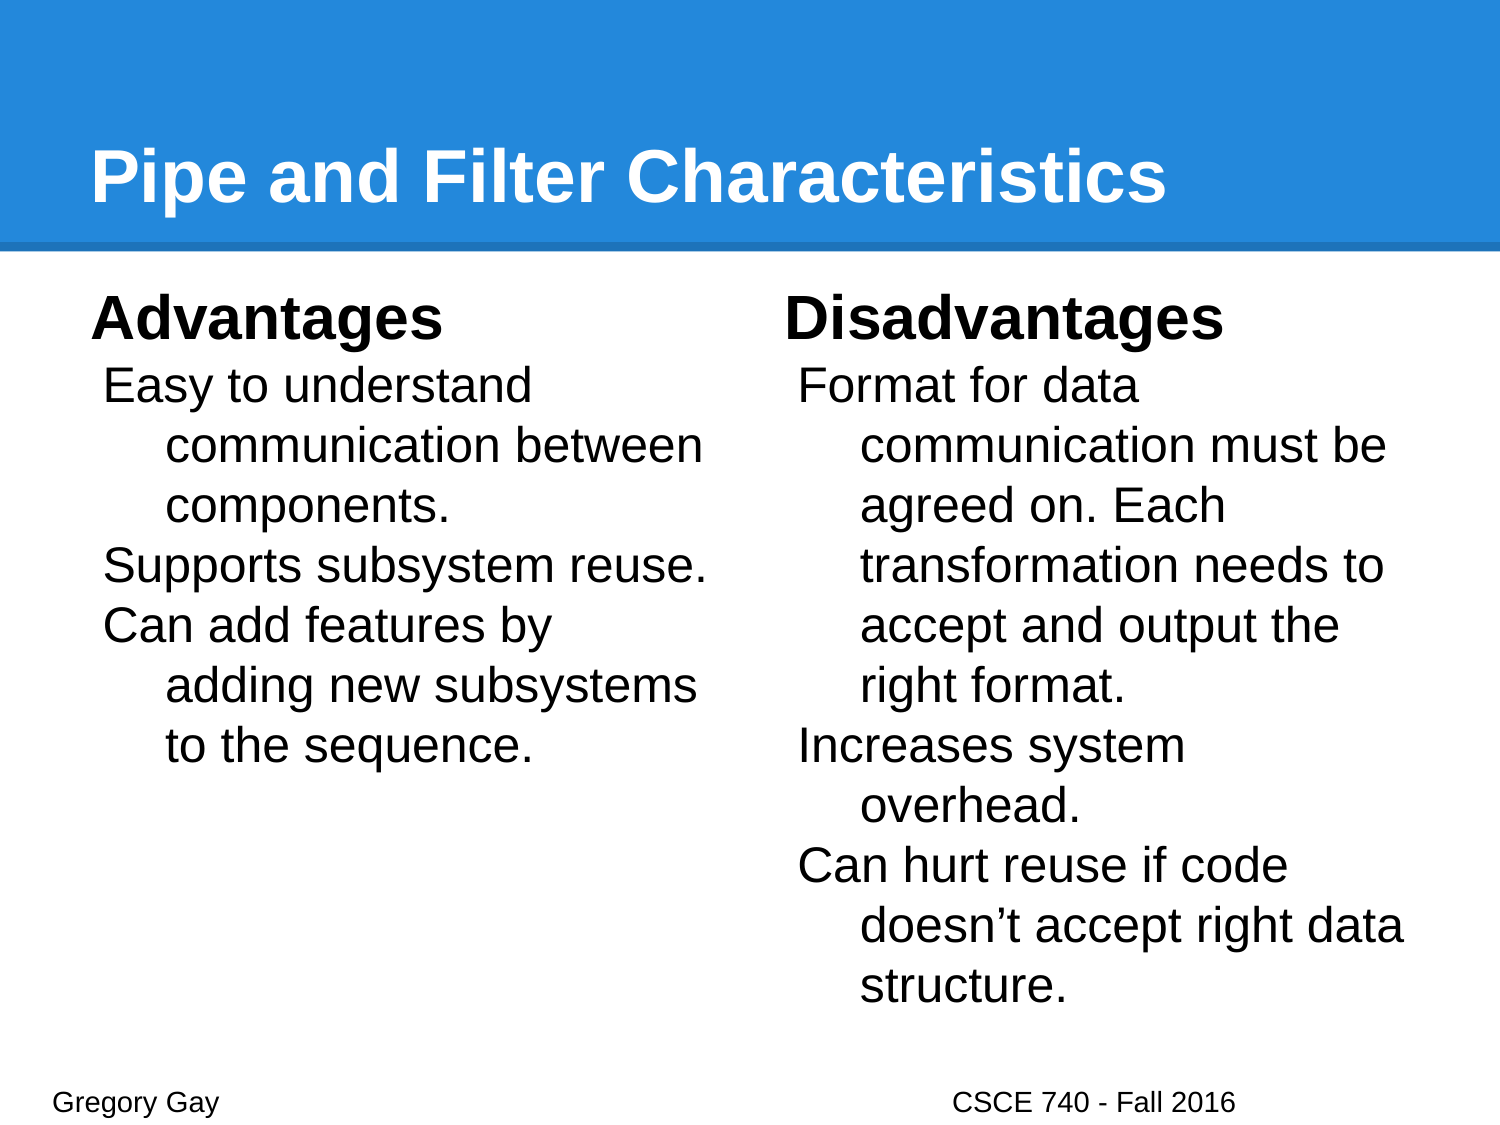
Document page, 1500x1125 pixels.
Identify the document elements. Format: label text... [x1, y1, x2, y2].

list Advantages Easy to understand communication between components. Supports subsystem reuse. Can add features by adding new subsystems to the sequence. [75, 262, 731, 1068]
title Pipe and Filter Characteristics [75, 45, 1425, 233]
text_box Gregory Gay CSCE 740 - Fall 2016 32 [37, 1068, 1463, 1114]
list Disadvantages Format for data communication must be agreed on. Each transformation needs to accept and output the right format. Increases system overhead. Can hurt reuse if code doesn’t accept right data structure. [769, 262, 1425, 1068]
